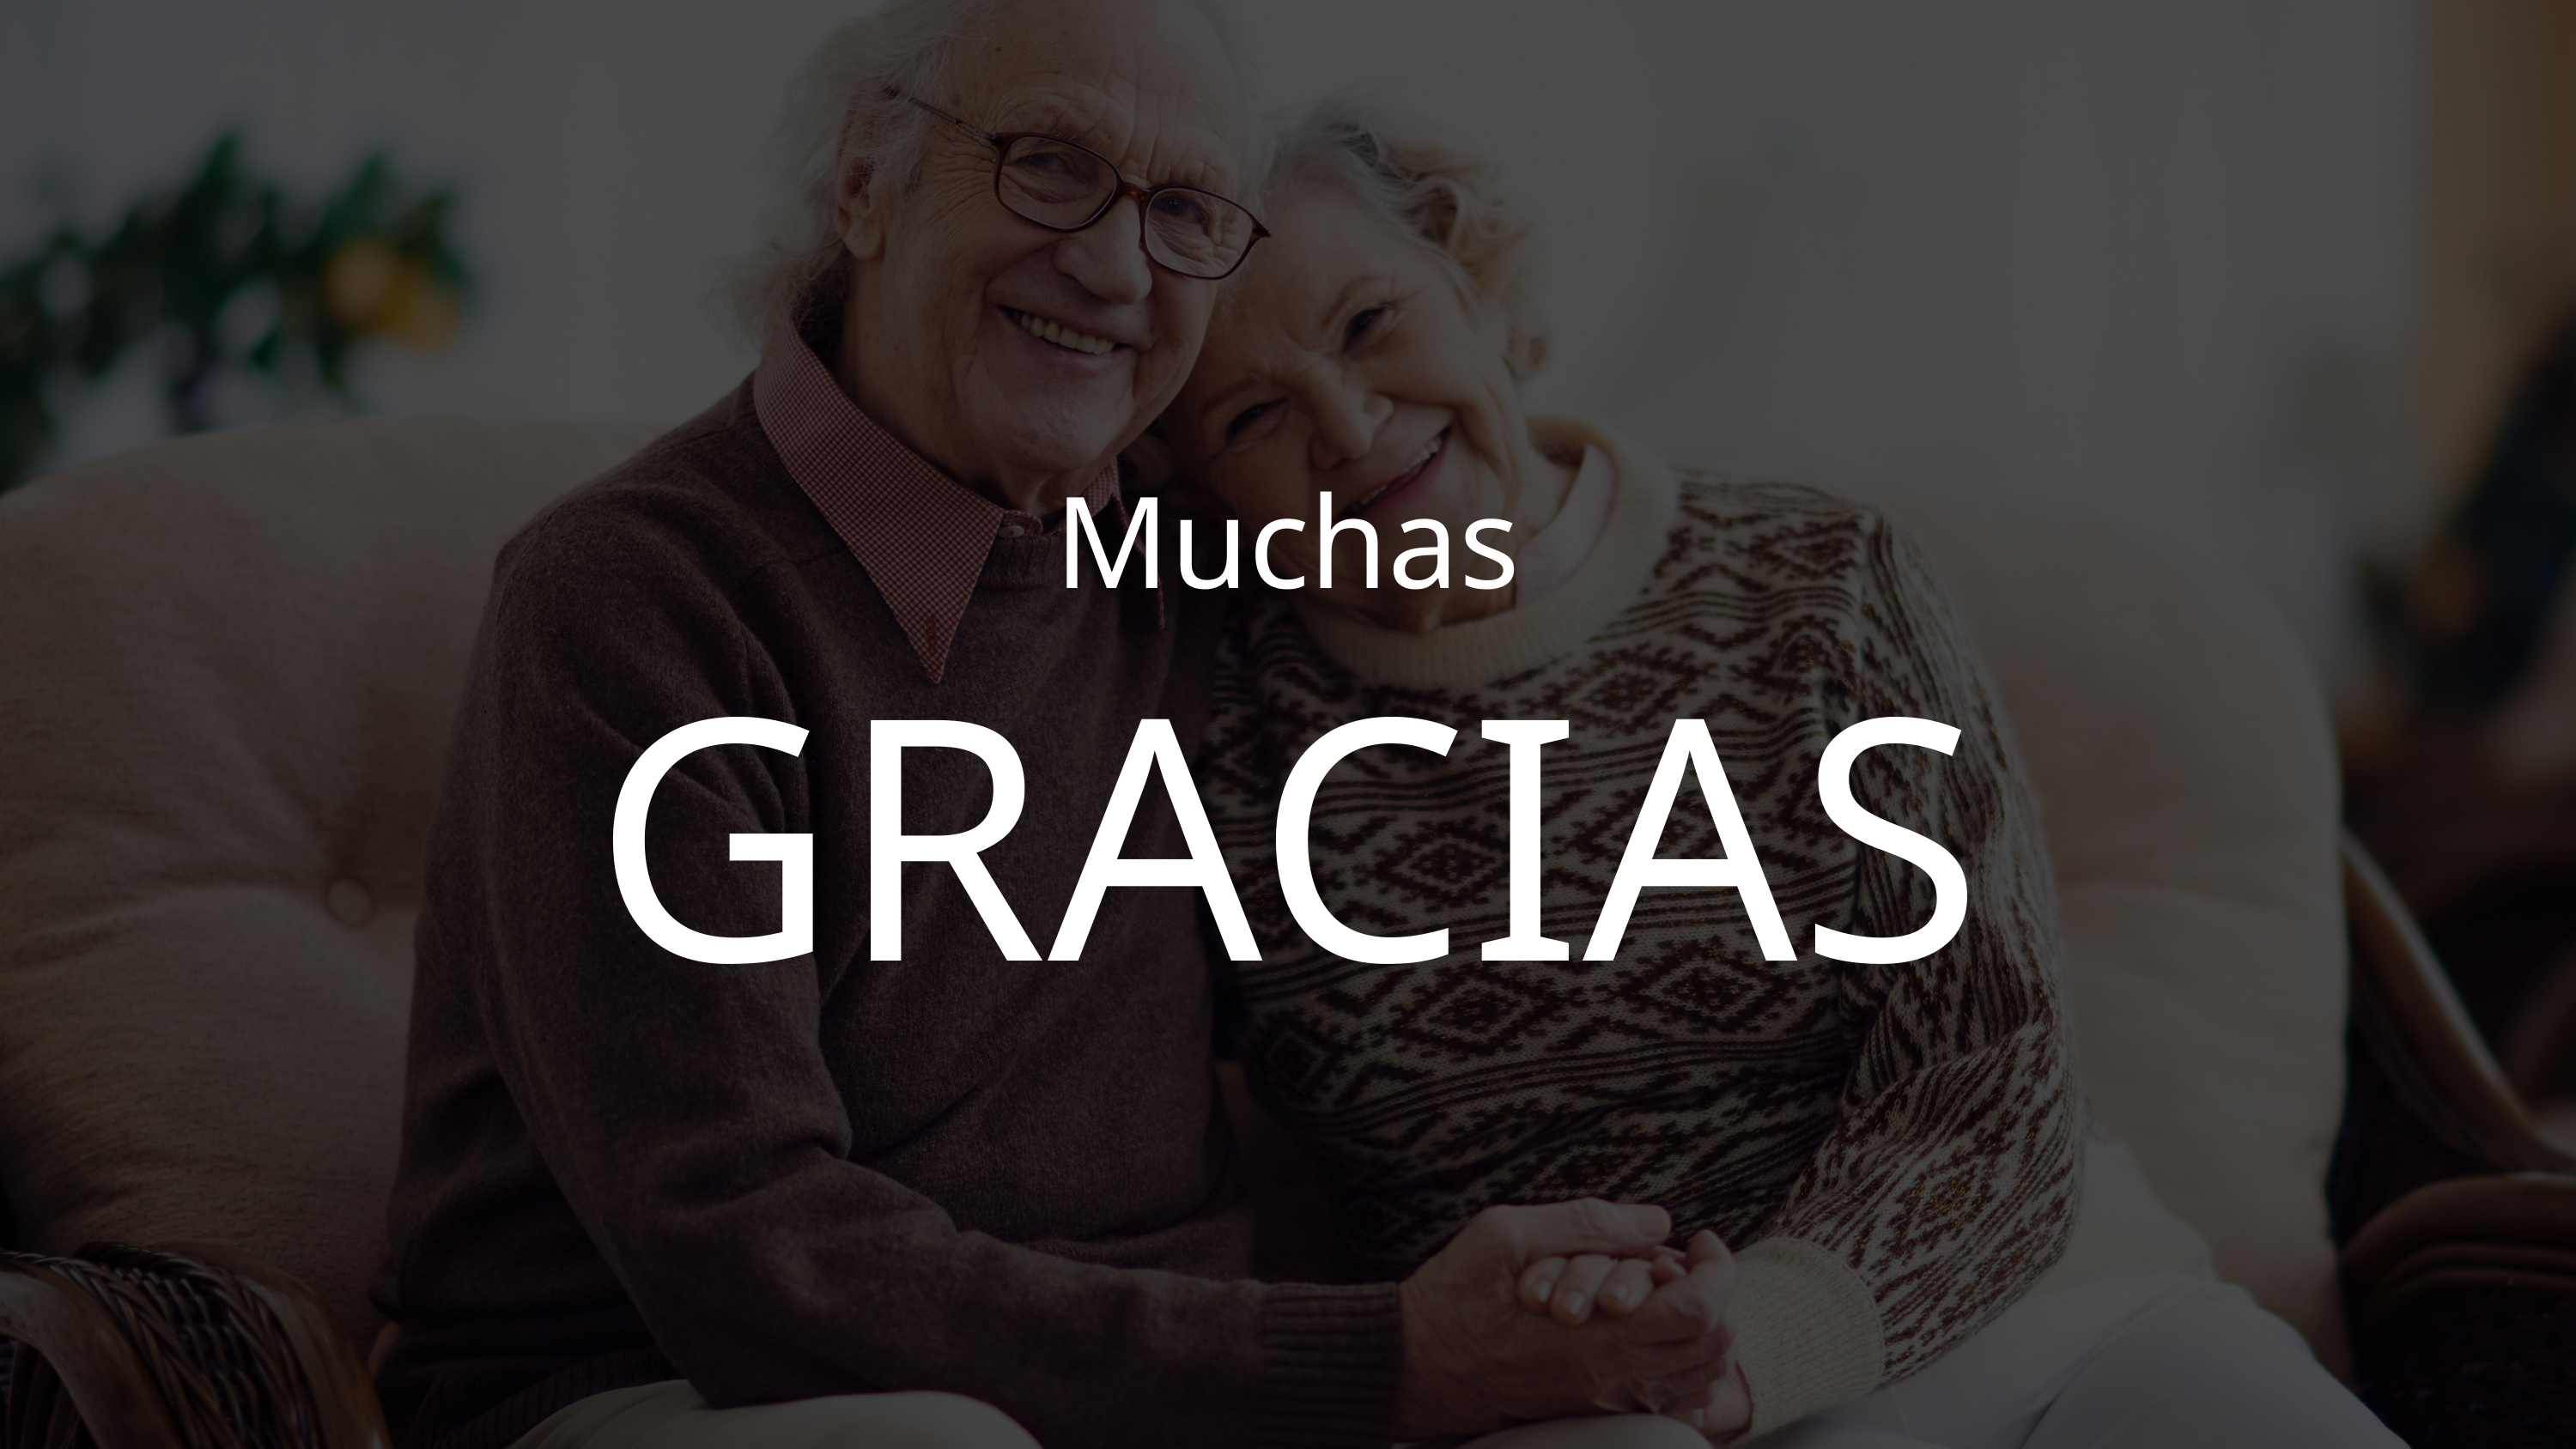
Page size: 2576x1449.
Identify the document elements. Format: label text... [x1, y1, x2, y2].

text_box [0, 0, 2576, 1449]
text_box GRACIAS [471, 614, 2105, 1028]
text_box Muchas [422, 435, 2154, 614]
